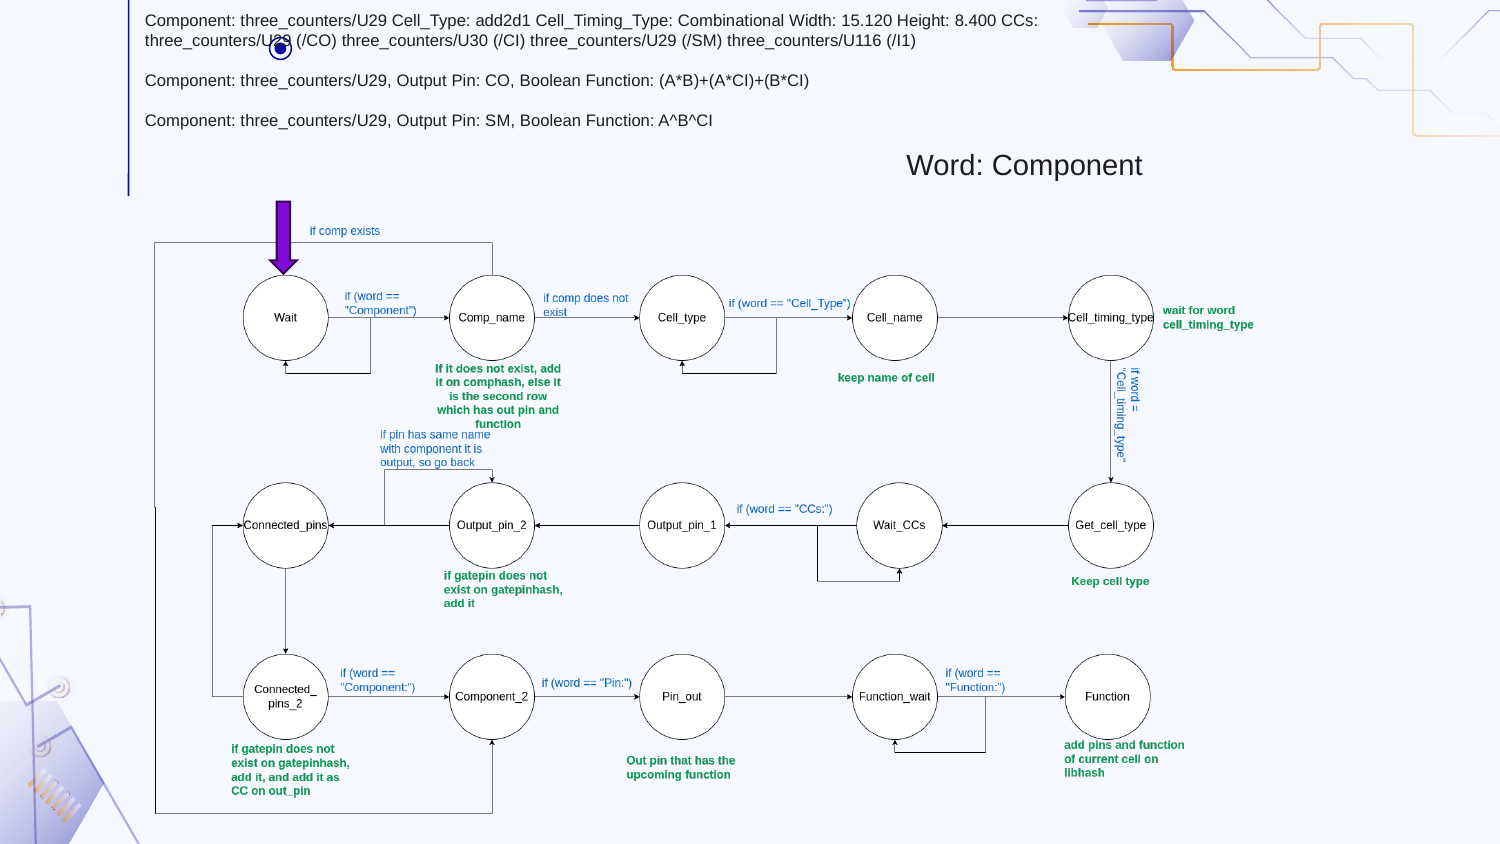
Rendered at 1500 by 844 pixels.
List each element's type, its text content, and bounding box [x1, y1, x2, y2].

picture [149, 217, 1287, 819]
text_box Component: three_counters/U29 Cell_Type: add2d1 Cell_Timing_Type: Combinational Width: 15.120 Height: 8.400 CCs: three_counters/U29 (/CO) three_counters/U30 (/CI) three_counters/U29 (/SM) three_counters/U116 (/I1) Component: three_counters/U29, Output Pin: CO, Boolean Function: (A*B)+(A*CI)+(B*CI) Component: three_counters/U29, Output Pin: SM, Boolean Function: A^B^CI [129, 2, 1193, 138]
text_box [275, 200, 292, 217]
text_box Word: Component [891, 139, 1275, 189]
